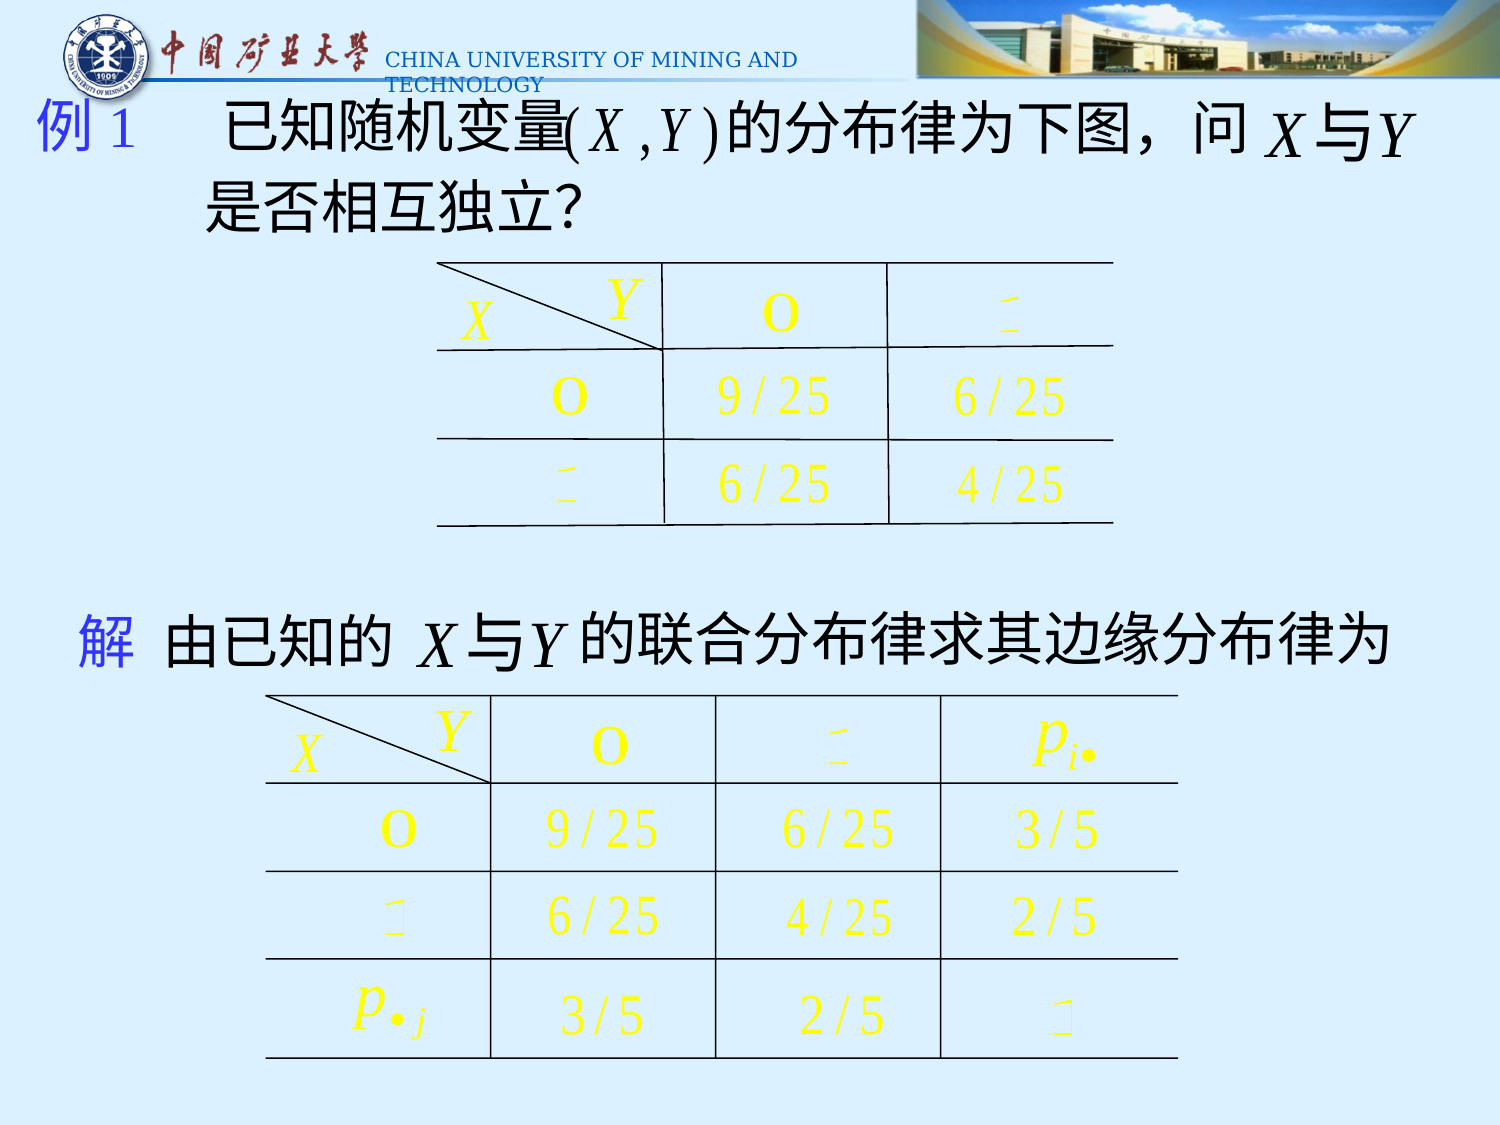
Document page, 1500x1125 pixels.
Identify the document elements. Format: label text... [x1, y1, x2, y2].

text_box 的联合分布律求其边缘分布律为 [563, 594, 1409, 680]
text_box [265, 694, 1179, 1059]
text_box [436, 262, 1114, 527]
picture [918, 0, 1500, 77]
text_box 是否相互独立？ [190, 162, 628, 248]
picture [59, 10, 160, 81]
text_box 例1 已知随机变量 [21, 81, 586, 167]
text_box 的分布律为下图，问 [710, 84, 1265, 169]
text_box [409, 608, 578, 688]
text_box 解 由已知的 [63, 597, 411, 683]
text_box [1256, 98, 1426, 178]
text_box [554, 92, 730, 175]
